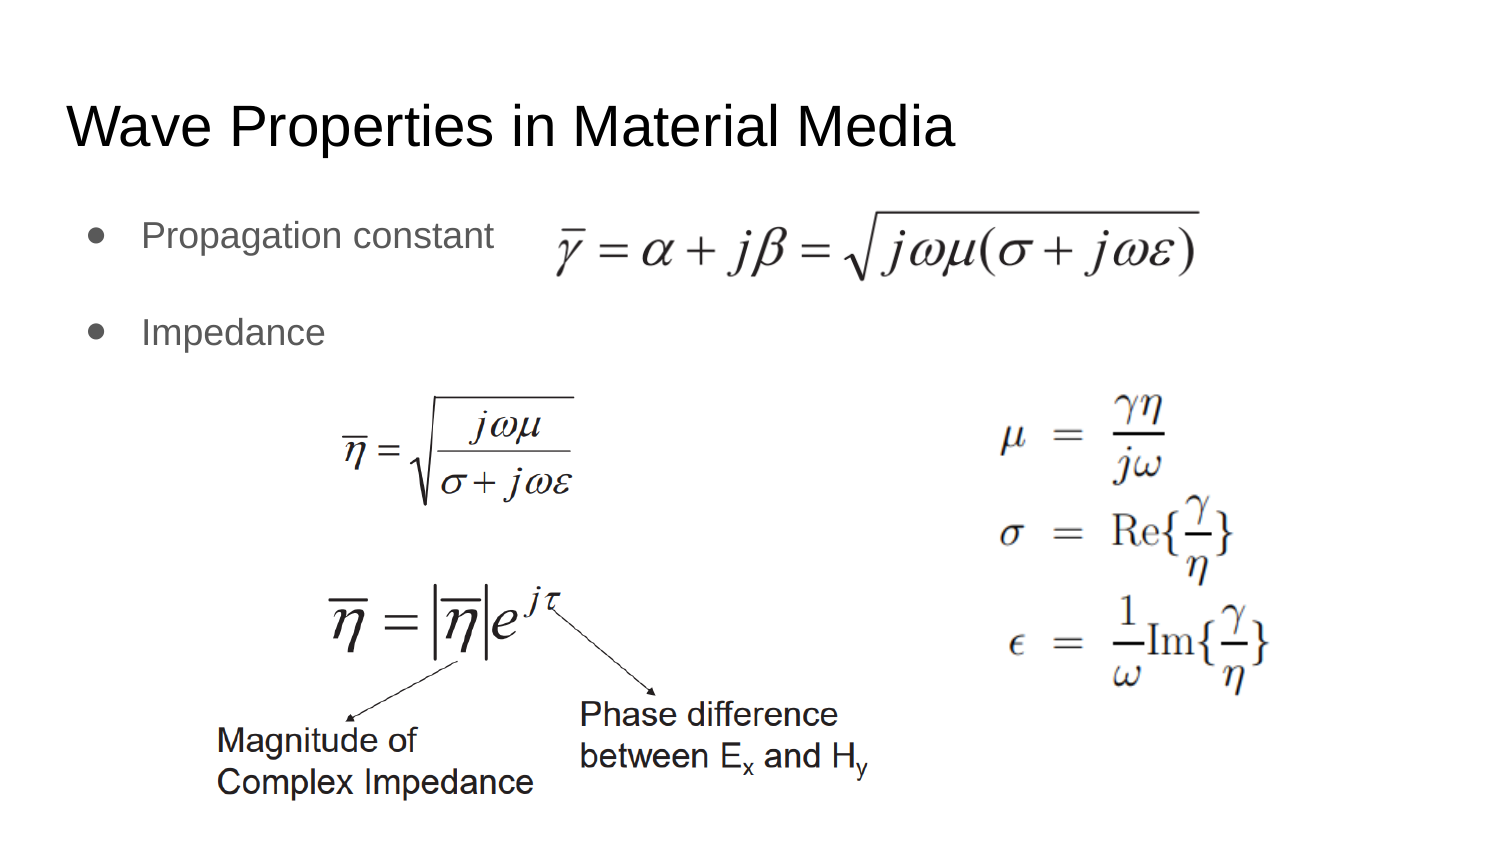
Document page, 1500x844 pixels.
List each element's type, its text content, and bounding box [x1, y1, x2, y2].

list Propagation constant Impedance [51, 189, 1449, 750]
picture [977, 375, 1296, 722]
picture [540, 188, 1216, 296]
title Wave Properties in Material Media [51, 72, 1449, 167]
picture [204, 359, 880, 814]
